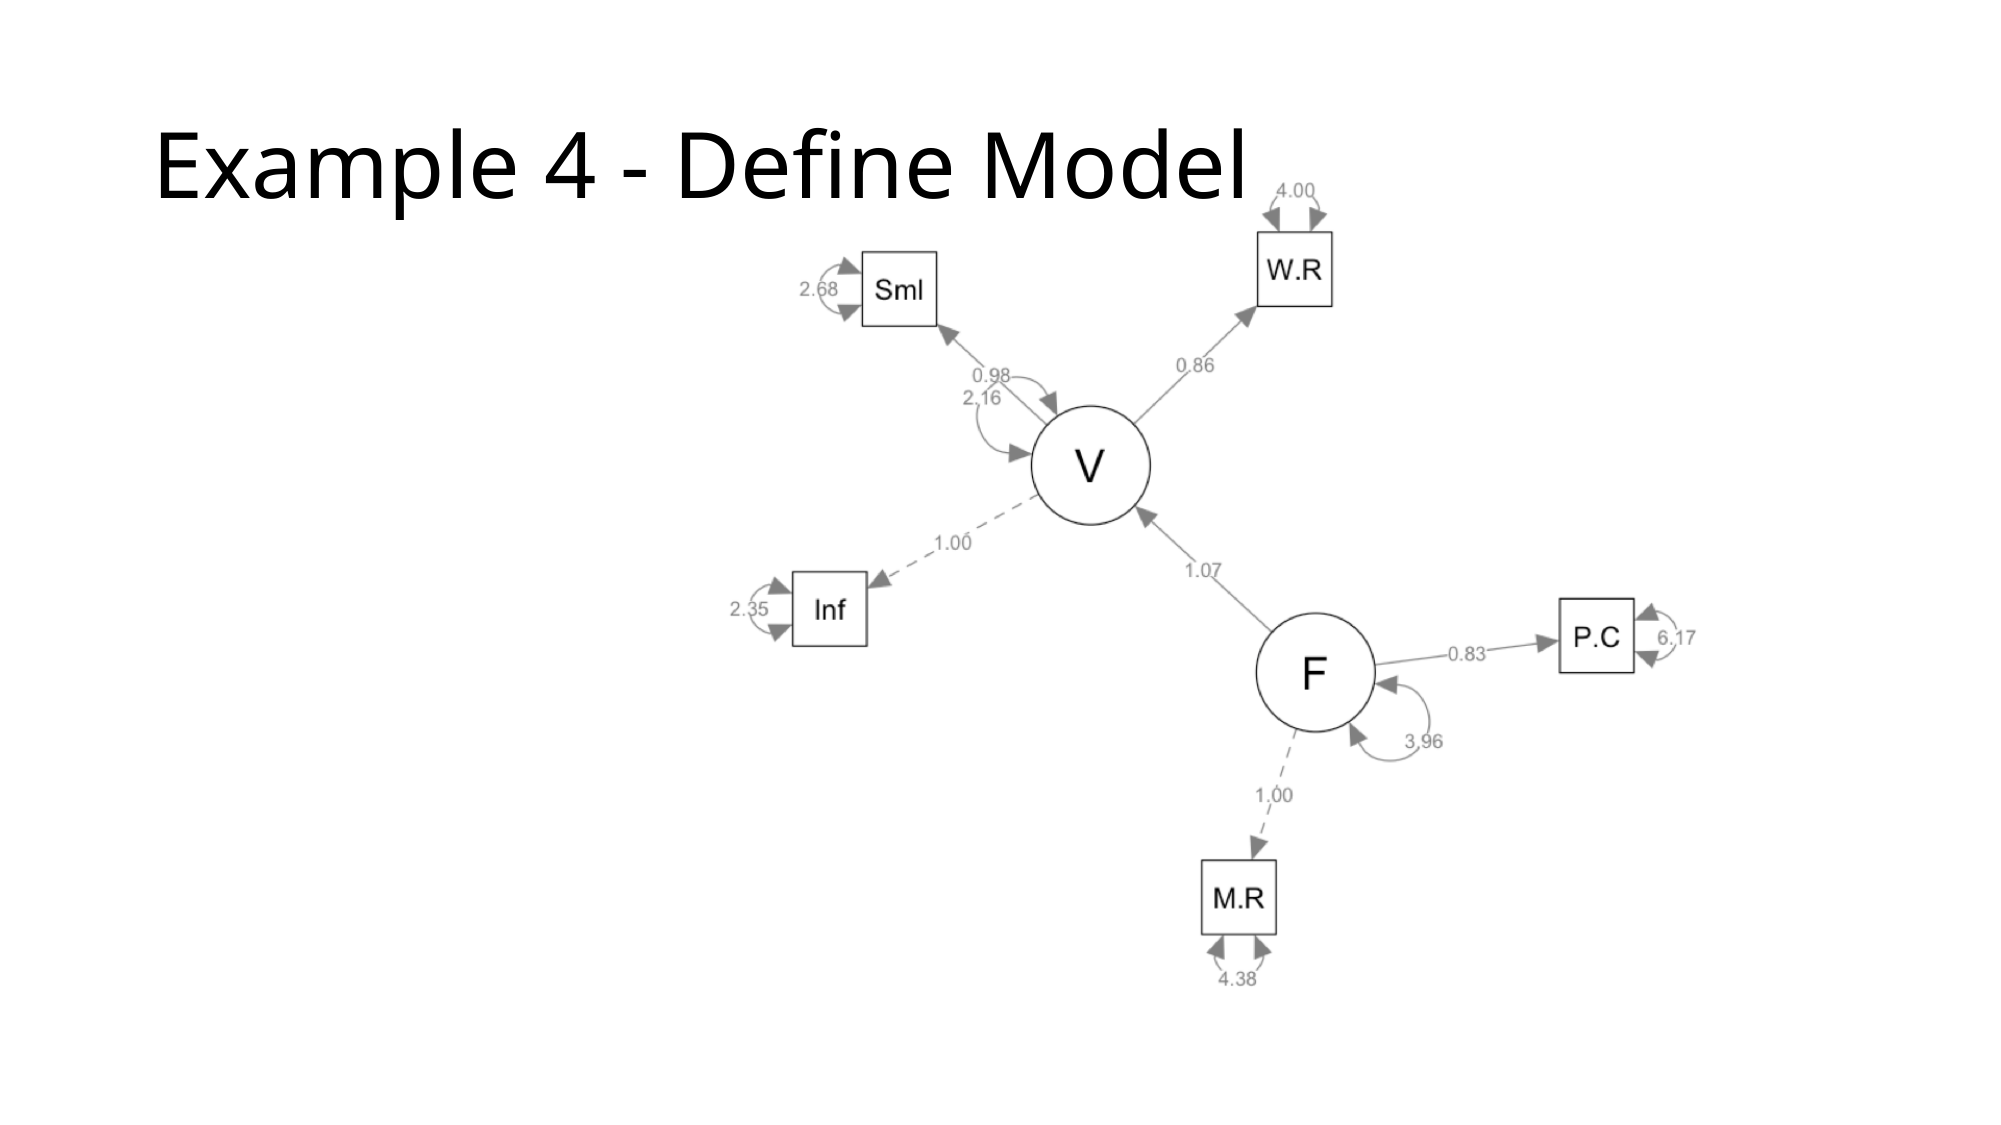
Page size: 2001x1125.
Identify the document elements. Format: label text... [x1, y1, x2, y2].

title Example 4 - Define Model [137, 59, 1863, 278]
picture [688, 131, 1770, 1044]
